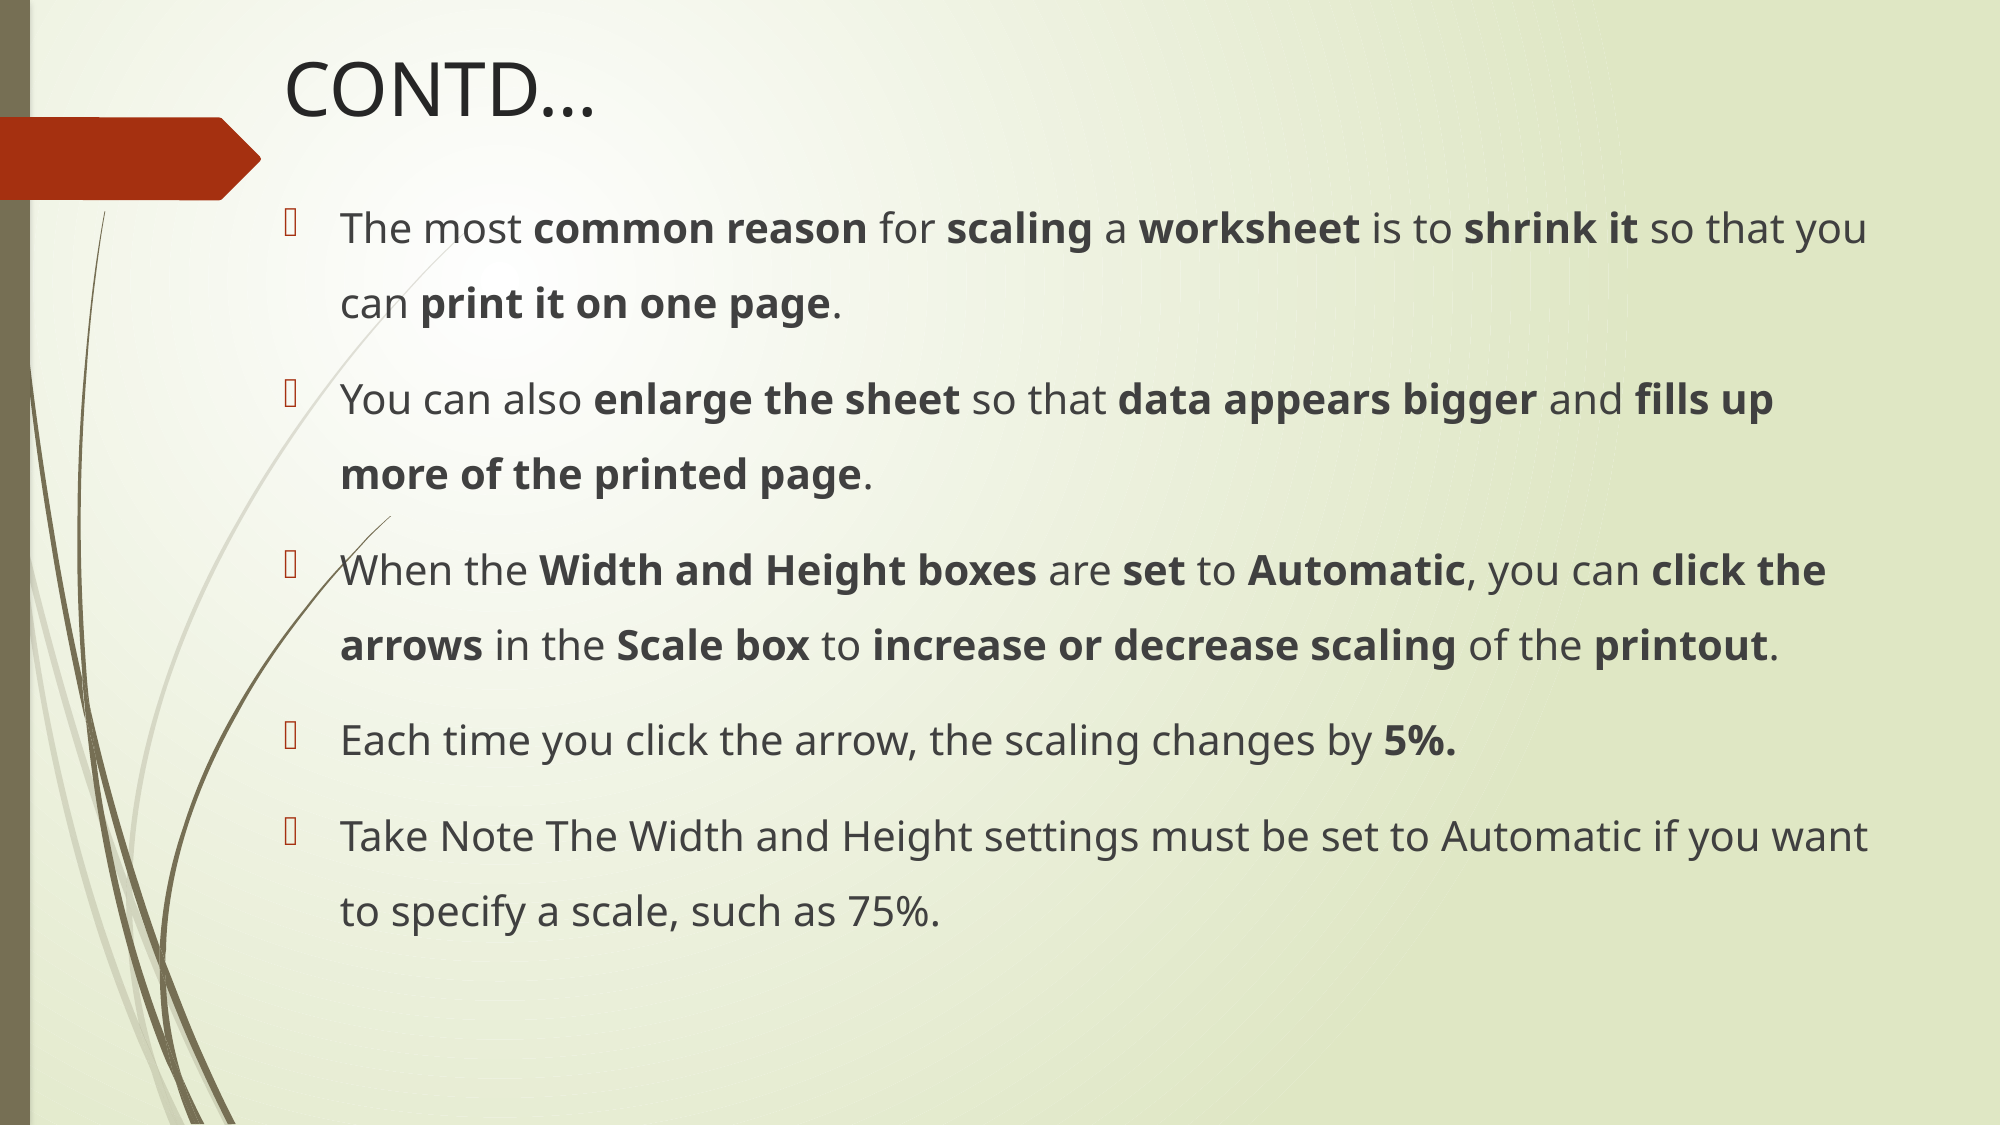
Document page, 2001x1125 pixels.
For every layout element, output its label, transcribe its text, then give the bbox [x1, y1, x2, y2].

list The most common reason for scaling a worksheet is to shrink it so that you can print it on one page. You can also enlarge the sheet so that data appears bigger and fills up more of the printed page. When the Width and Height boxes are set to Automatic, you can click the arrows in the Scale box to increase or decrease scaling of the printout. Each time you click the arrow, the scaling changes by 5%. Take Note The Width and Height settings must be set to Automatic if you want to specify a scale, such as 75%. [268, 169, 1888, 970]
title CONTD… [268, 34, 1888, 169]
